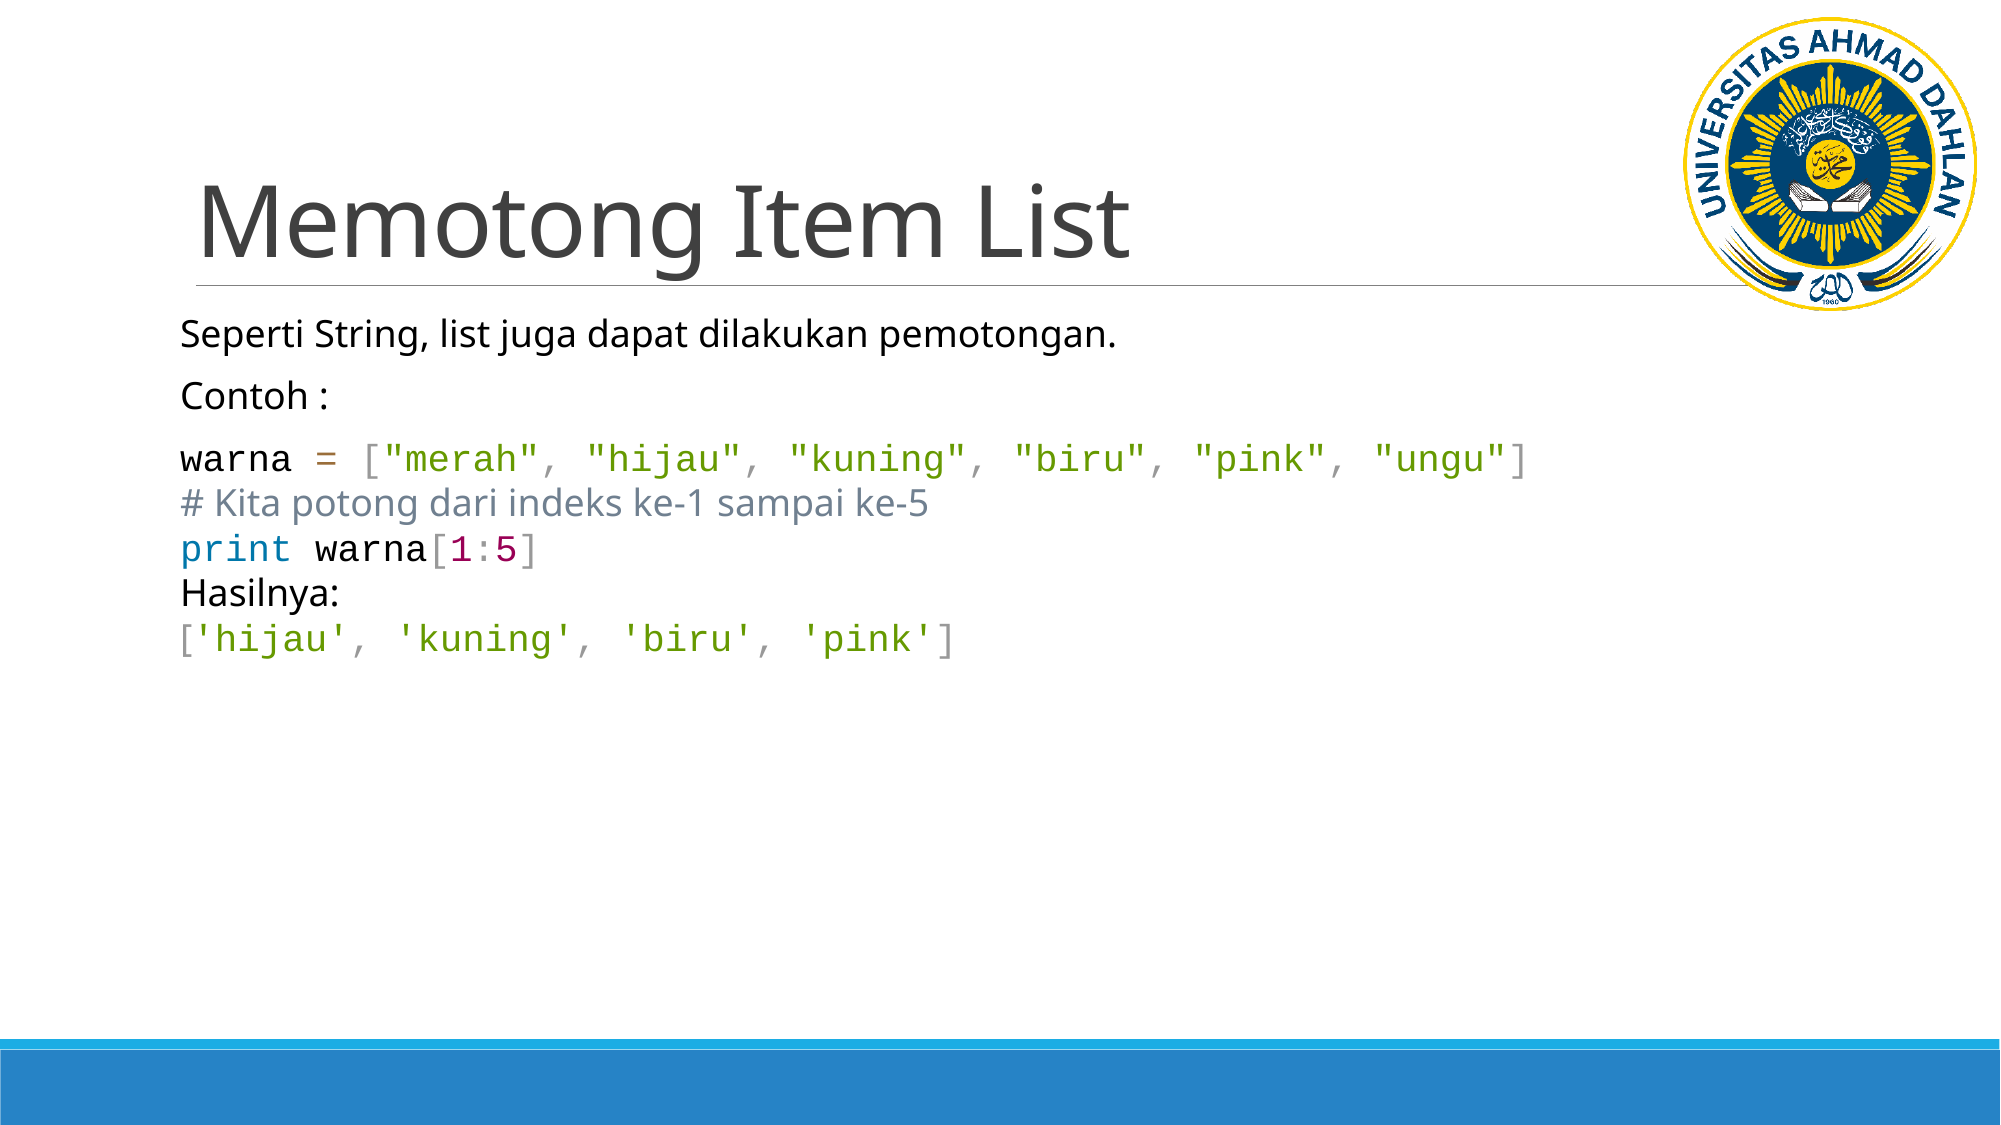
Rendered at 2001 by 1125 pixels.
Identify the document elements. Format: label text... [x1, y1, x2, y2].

picture [1683, 16, 1978, 311]
title Memotong Item List [180, 47, 1680, 285]
list Seperti String, list juga dapat dilakukan pemotongan. Contoh : warna = ["merah", "hijau", "kuning", "biru", "pink", "ungu"] # Kita potong dari indeks ke-1 sampai ke-5 print warna[1:5] Hasilnya: ['hijau', 'kuning', 'biru', 'pink'] [180, 302, 1830, 963]
